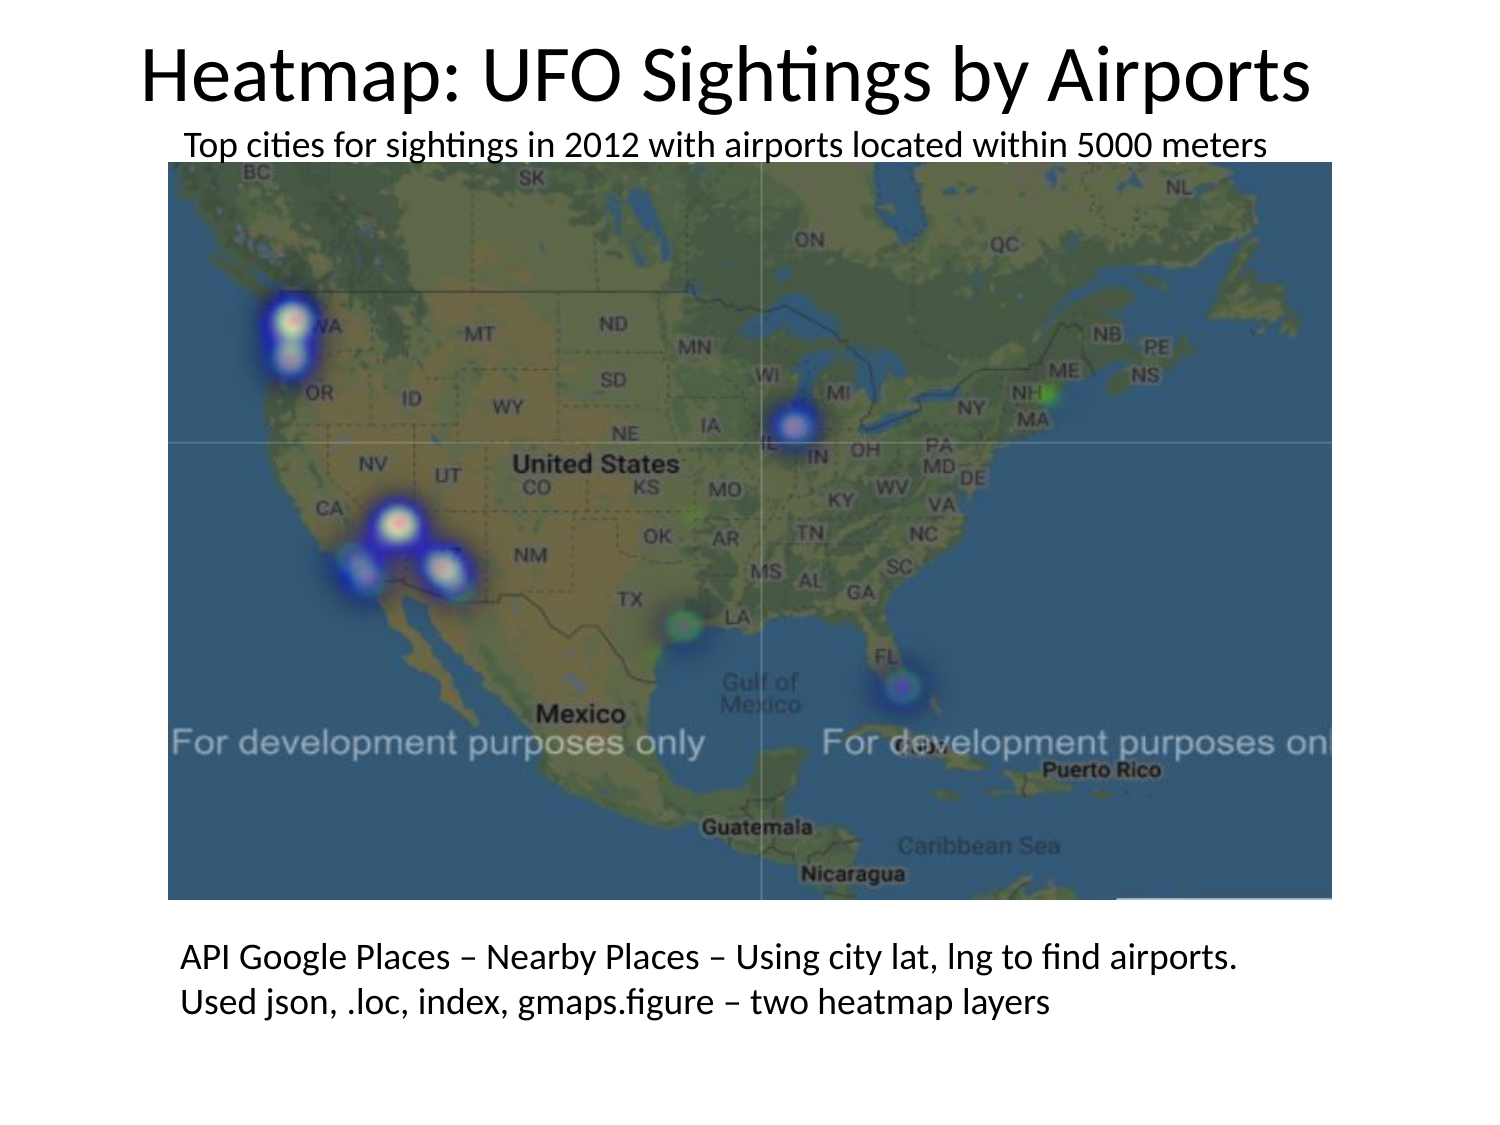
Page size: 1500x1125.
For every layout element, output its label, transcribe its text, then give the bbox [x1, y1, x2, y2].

title Heatmap: UFO Sightings by Airports [52, 0, 1403, 163]
text_box API Google Places – Nearby Places – Using city lat, lng to find airports. Used json, .loc, index, gmaps.figure – two heatmap layers [165, 924, 1328, 1030]
text_box Top cities for sightings in 2012 with airports located within 5000 meters [168, 112, 1328, 161]
picture [168, 162, 1332, 901]
